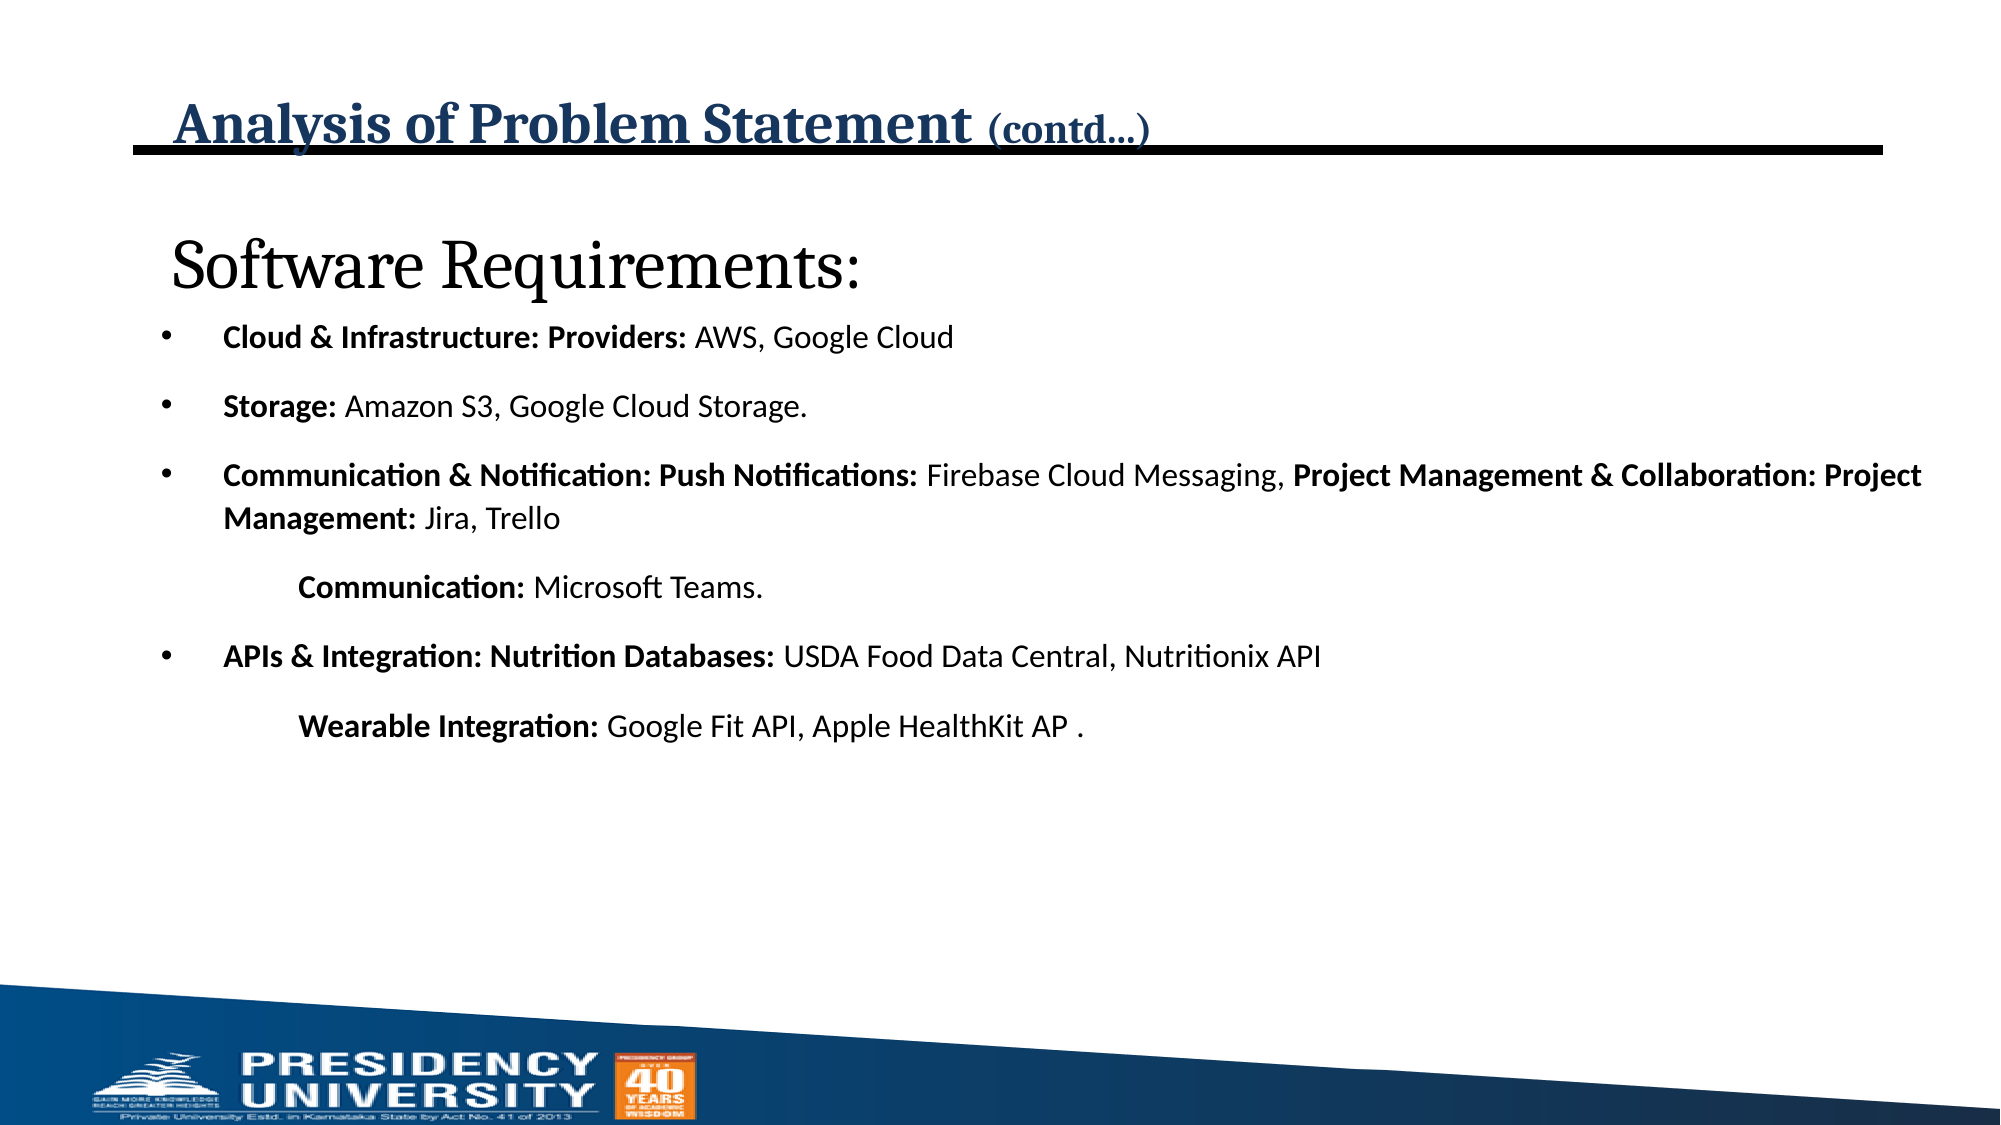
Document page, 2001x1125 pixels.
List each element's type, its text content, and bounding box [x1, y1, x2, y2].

title Analysis of Problem Statement (contd...) [133, 45, 1884, 125]
list Software Requirements: Cloud & Infrastructure: Providers: AWS, Google Cloud Storage: Amazon S3, Google Cloud Storage. Communication & Notification: Push Notifications: Firebase Cloud Messaging, Project Management & Collaboration: Project Management: Jira, Trello Communication: Microsoft Teams. APIs & Integration: Nutrition Databases: USDA Food Data Central, Nutritionix API Wearable Integration: Google Fit API, Apple HealthKit AP . [133, 125, 1955, 1031]
picture [0, 982, 2000, 1125]
